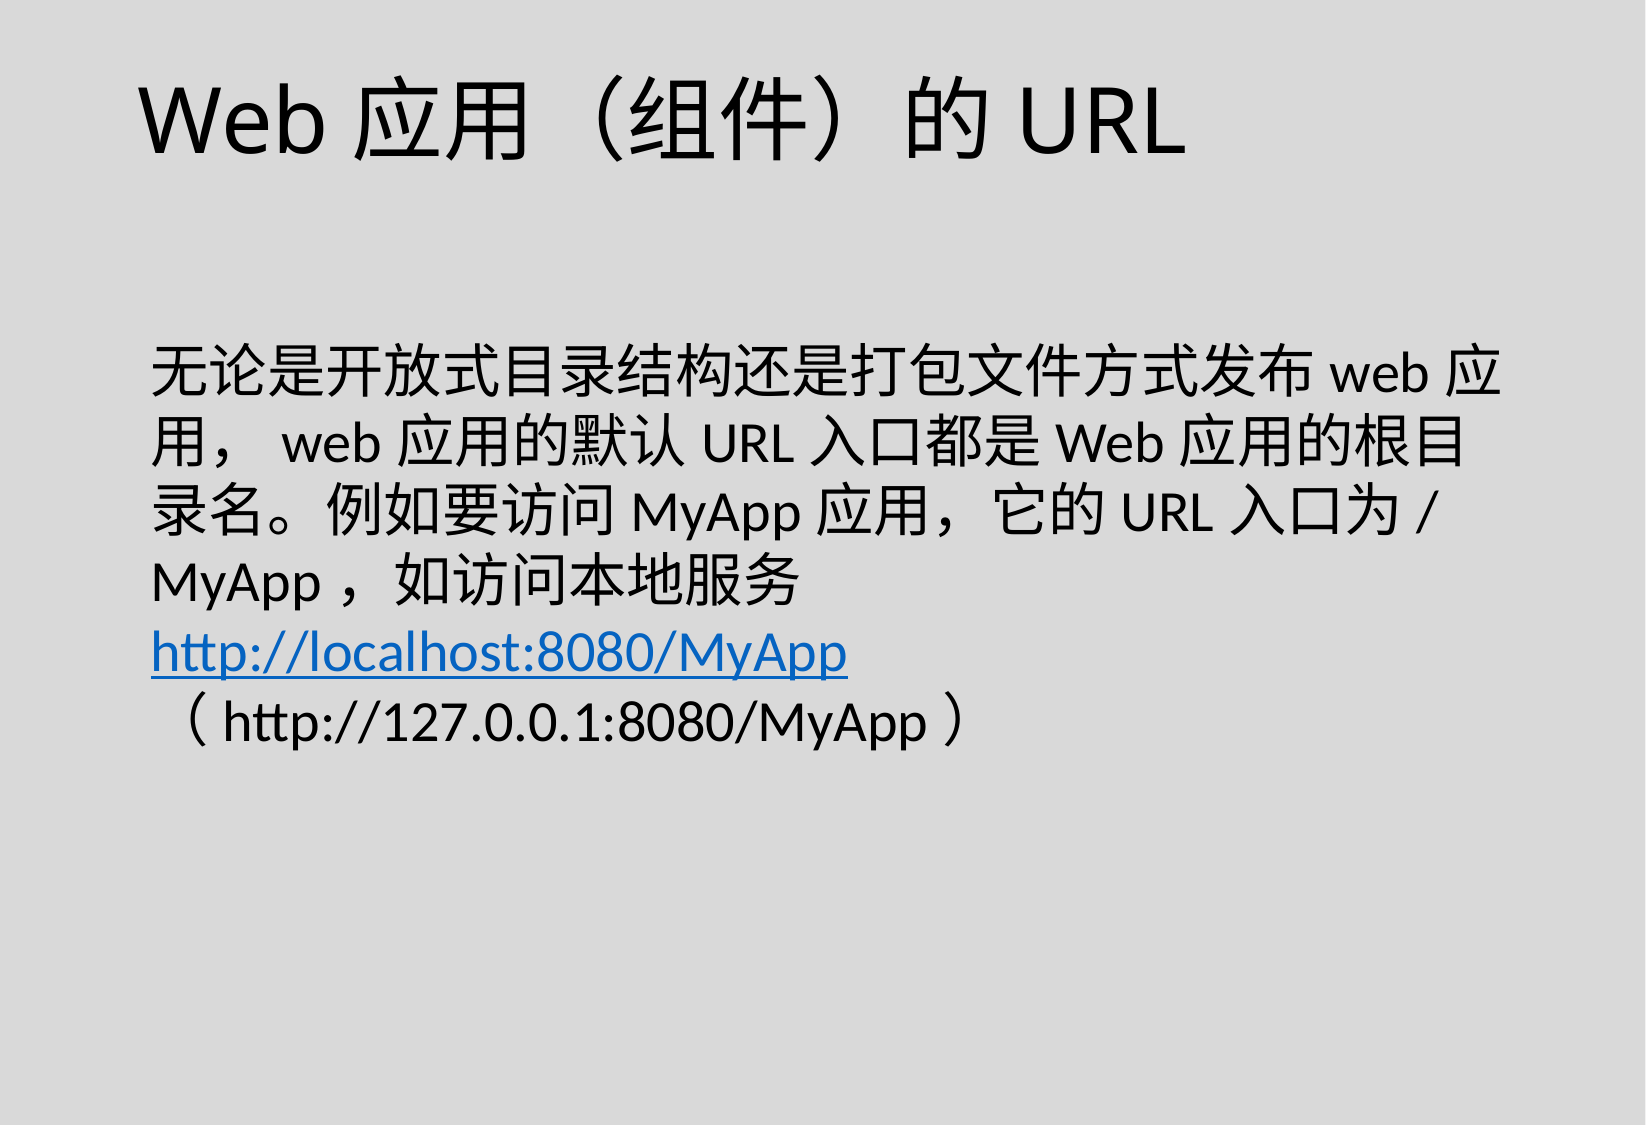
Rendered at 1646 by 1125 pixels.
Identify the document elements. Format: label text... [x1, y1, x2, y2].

title Web应用（组件）的URL [123, 54, 1509, 291]
list 无论是开放式目录结构还是打包文件方式发布web应用，web应用的默认URL入口都是Web应用的根目录名。例如要访问MyApp应用，它的URL入口为/MyApp，如访问本地服务http://localhost:8080/MyApp （http://127.0.0.1:8080/MyApp） [136, 326, 1521, 999]
